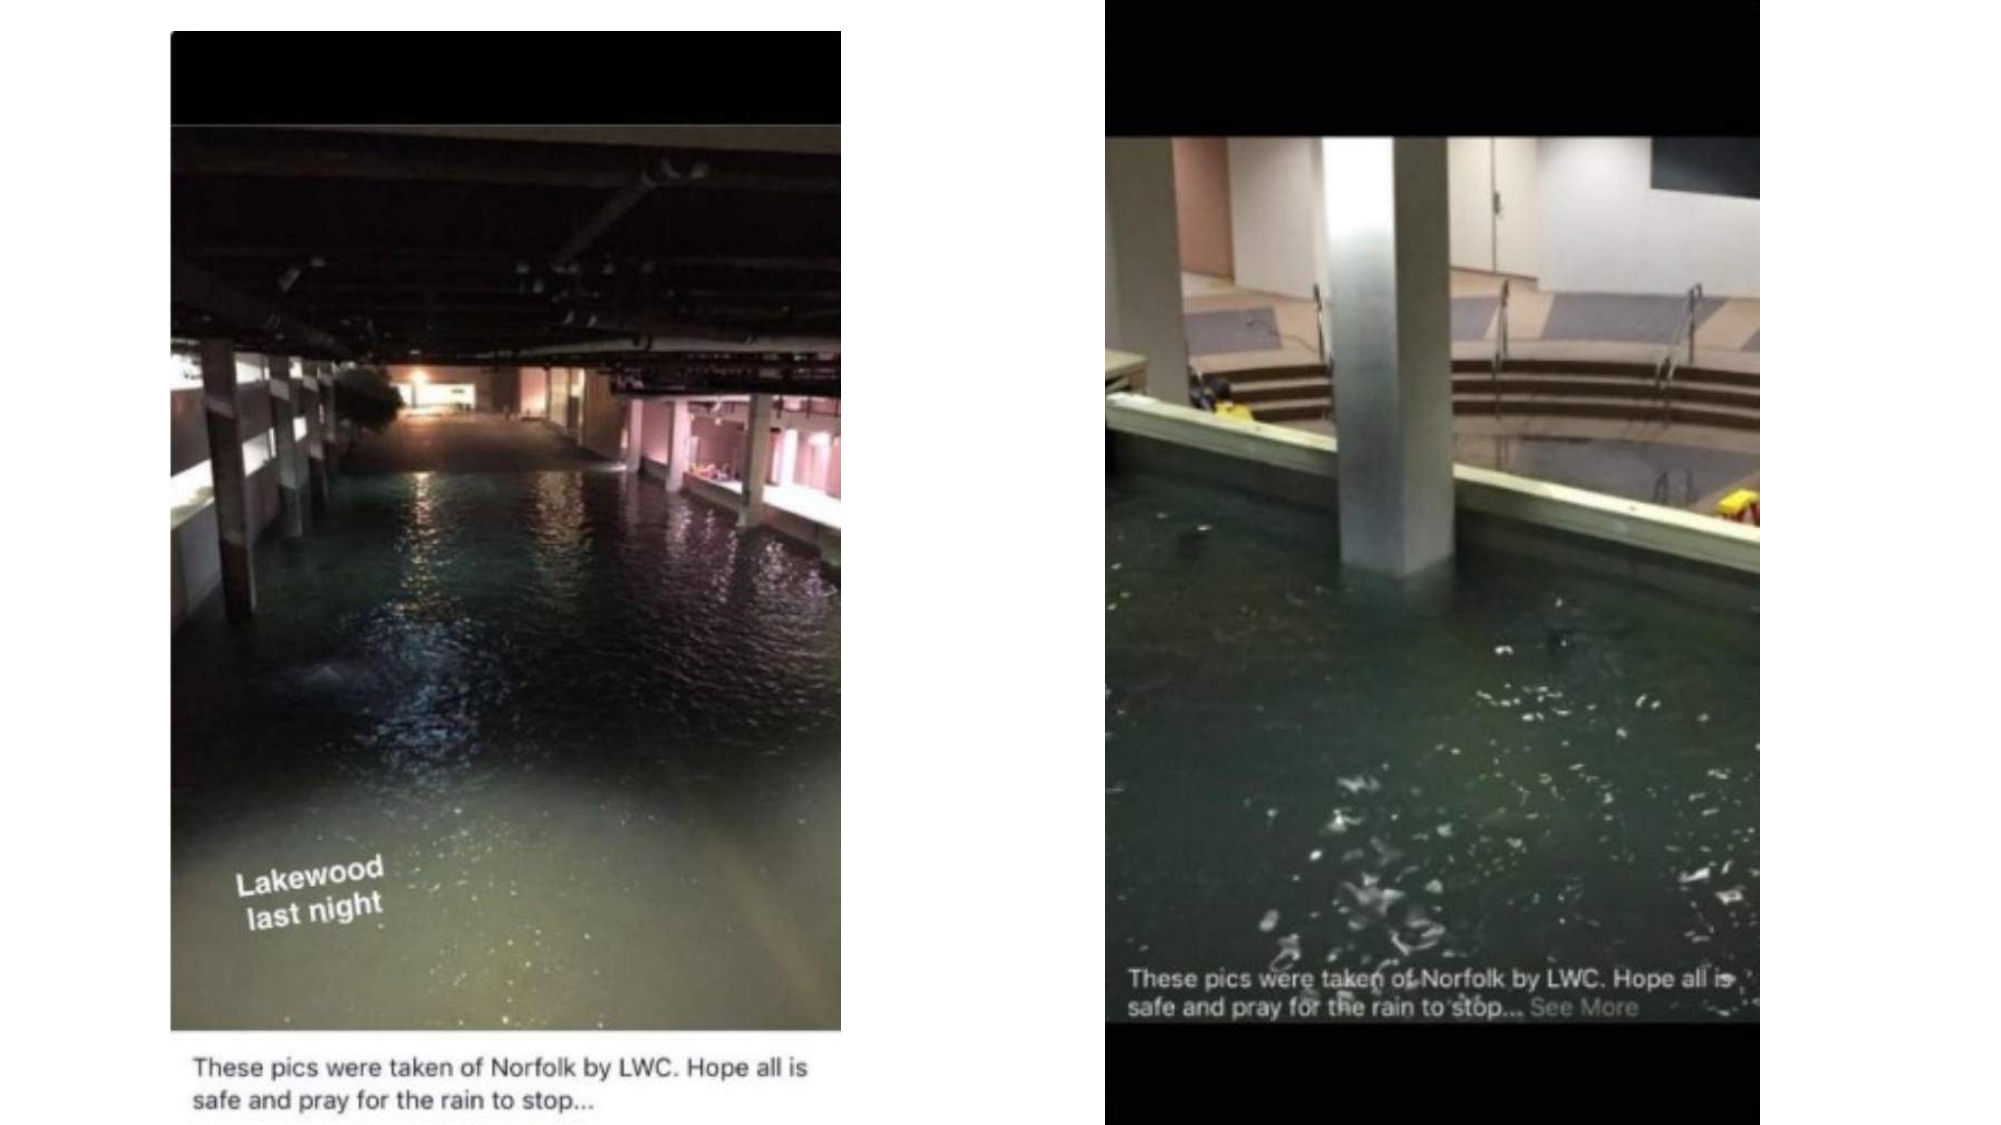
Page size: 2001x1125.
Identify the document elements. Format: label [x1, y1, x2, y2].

picture [1105, 0, 1760, 1125]
list [169, 31, 841, 1125]
